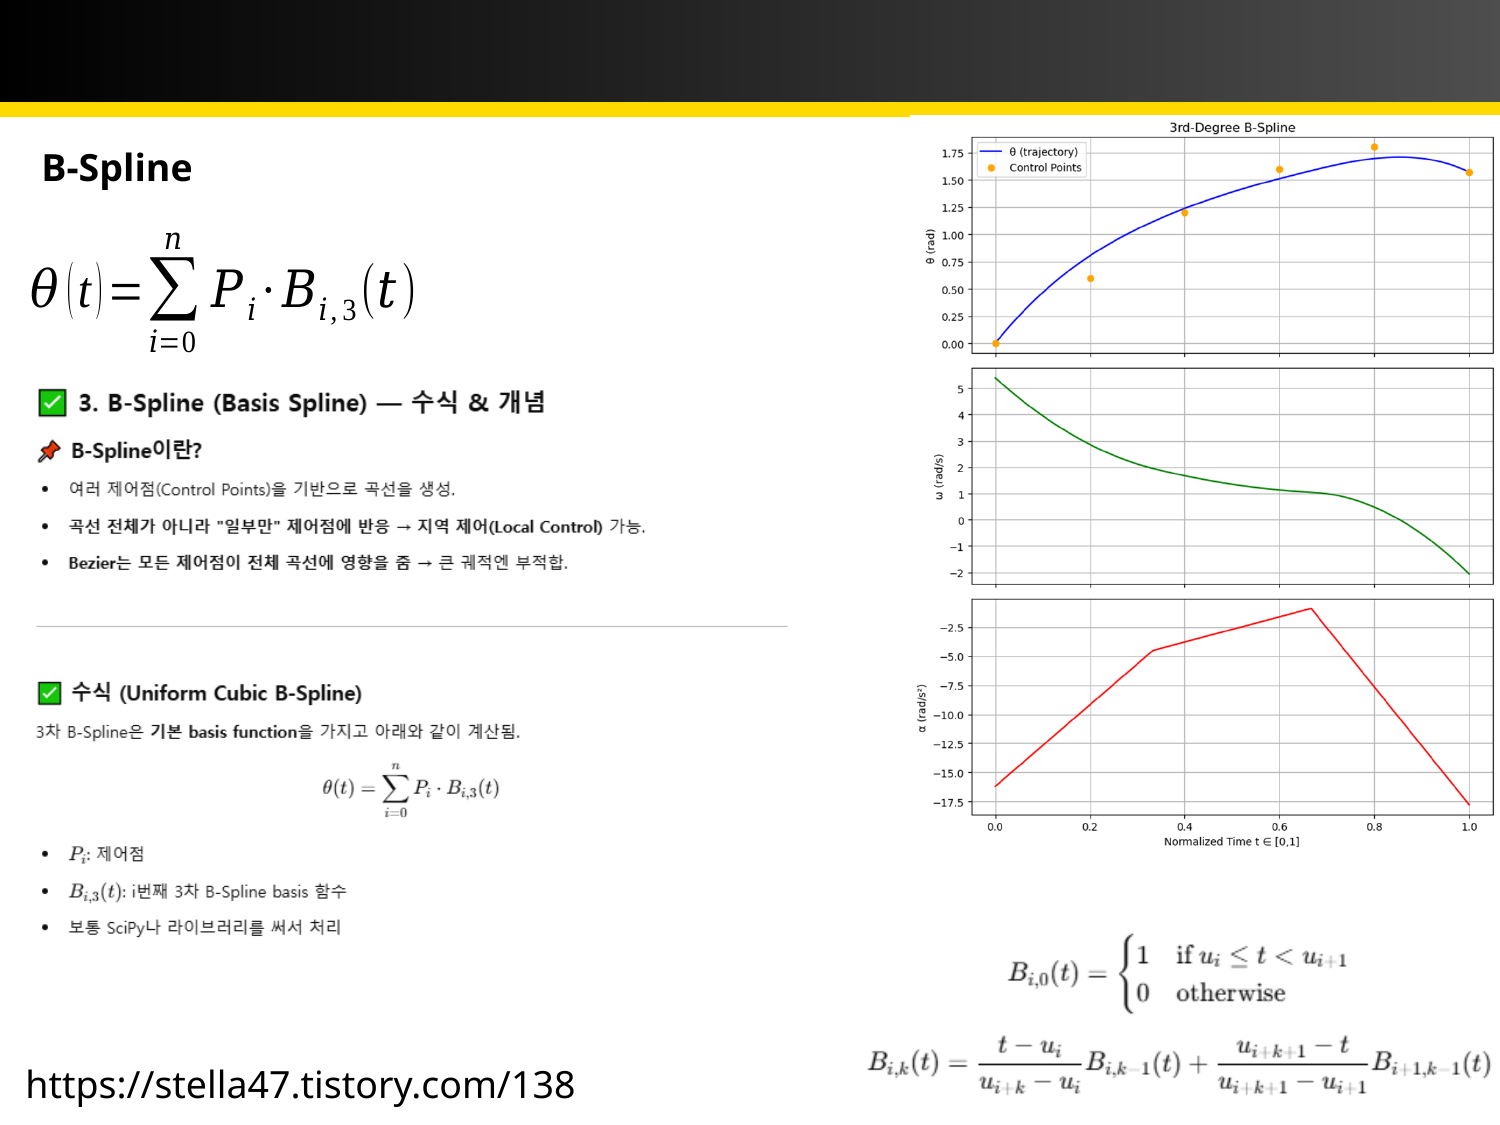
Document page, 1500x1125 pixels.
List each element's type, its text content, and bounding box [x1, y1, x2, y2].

text_box B-Spline [26, 136, 208, 197]
text_box https://stella47.tistory.com/138 [10, 1053, 865, 1113]
picture [27, 358, 797, 971]
title Trajectory Planning – B Spline [0, 11, 1480, 92]
picture [865, 929, 1500, 1125]
picture [910, 115, 1500, 854]
